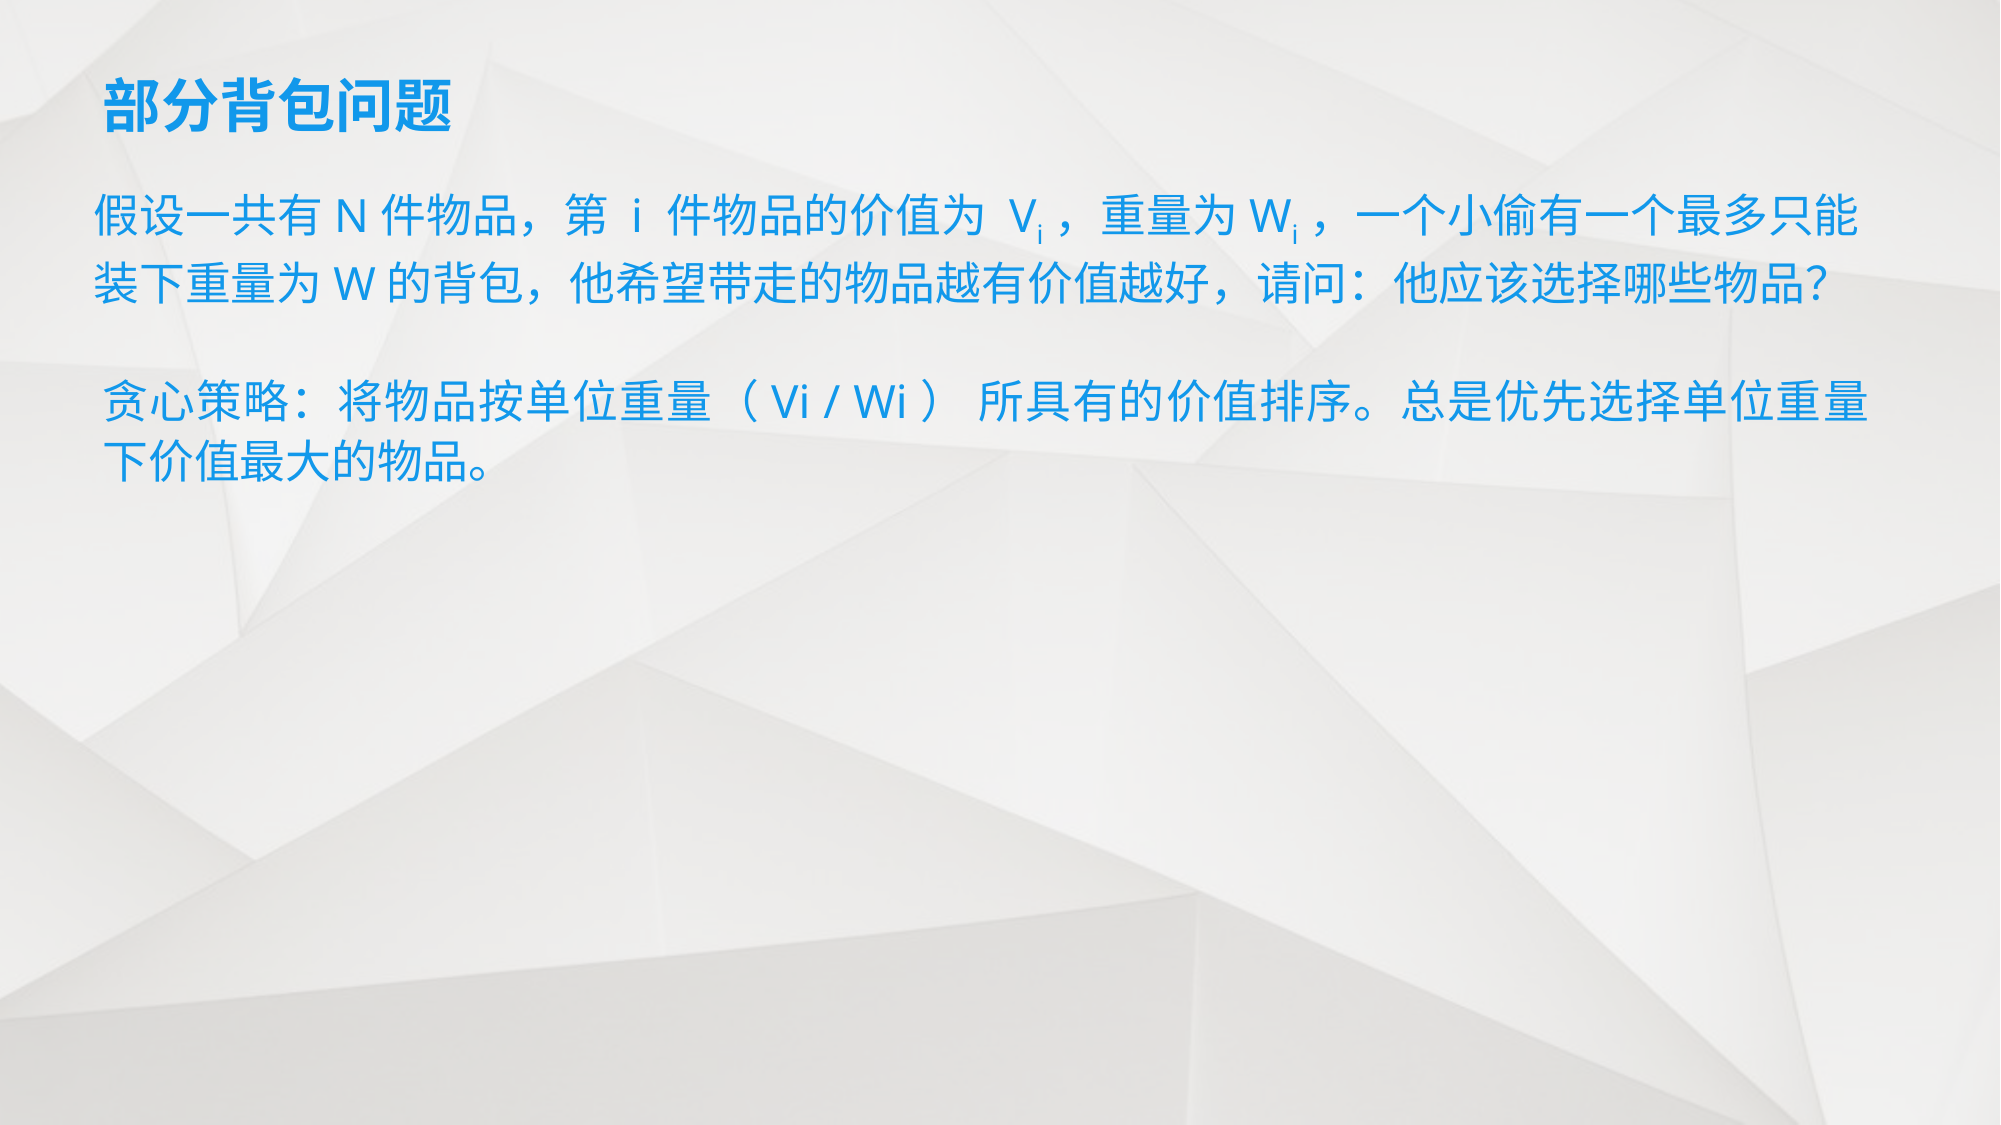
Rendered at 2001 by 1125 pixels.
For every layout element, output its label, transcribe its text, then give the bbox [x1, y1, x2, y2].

title 部分背包问题 [87, 32, 1866, 148]
list 假设一共有N件物品，第 i 件物品的价值为 Vi，重量为Wi，一个小偷有一个最多只能装下重量为W的背包，他希望带走的物品越有价值越好，请问：他应该选择哪些物品？ [78, 172, 1875, 331]
text_box 贪心策略：将物品按单位重量（Vi / Wi） 所具有的价值排序。总是优先选择单位重量下价值最大的物品。 [87, 359, 1884, 532]
